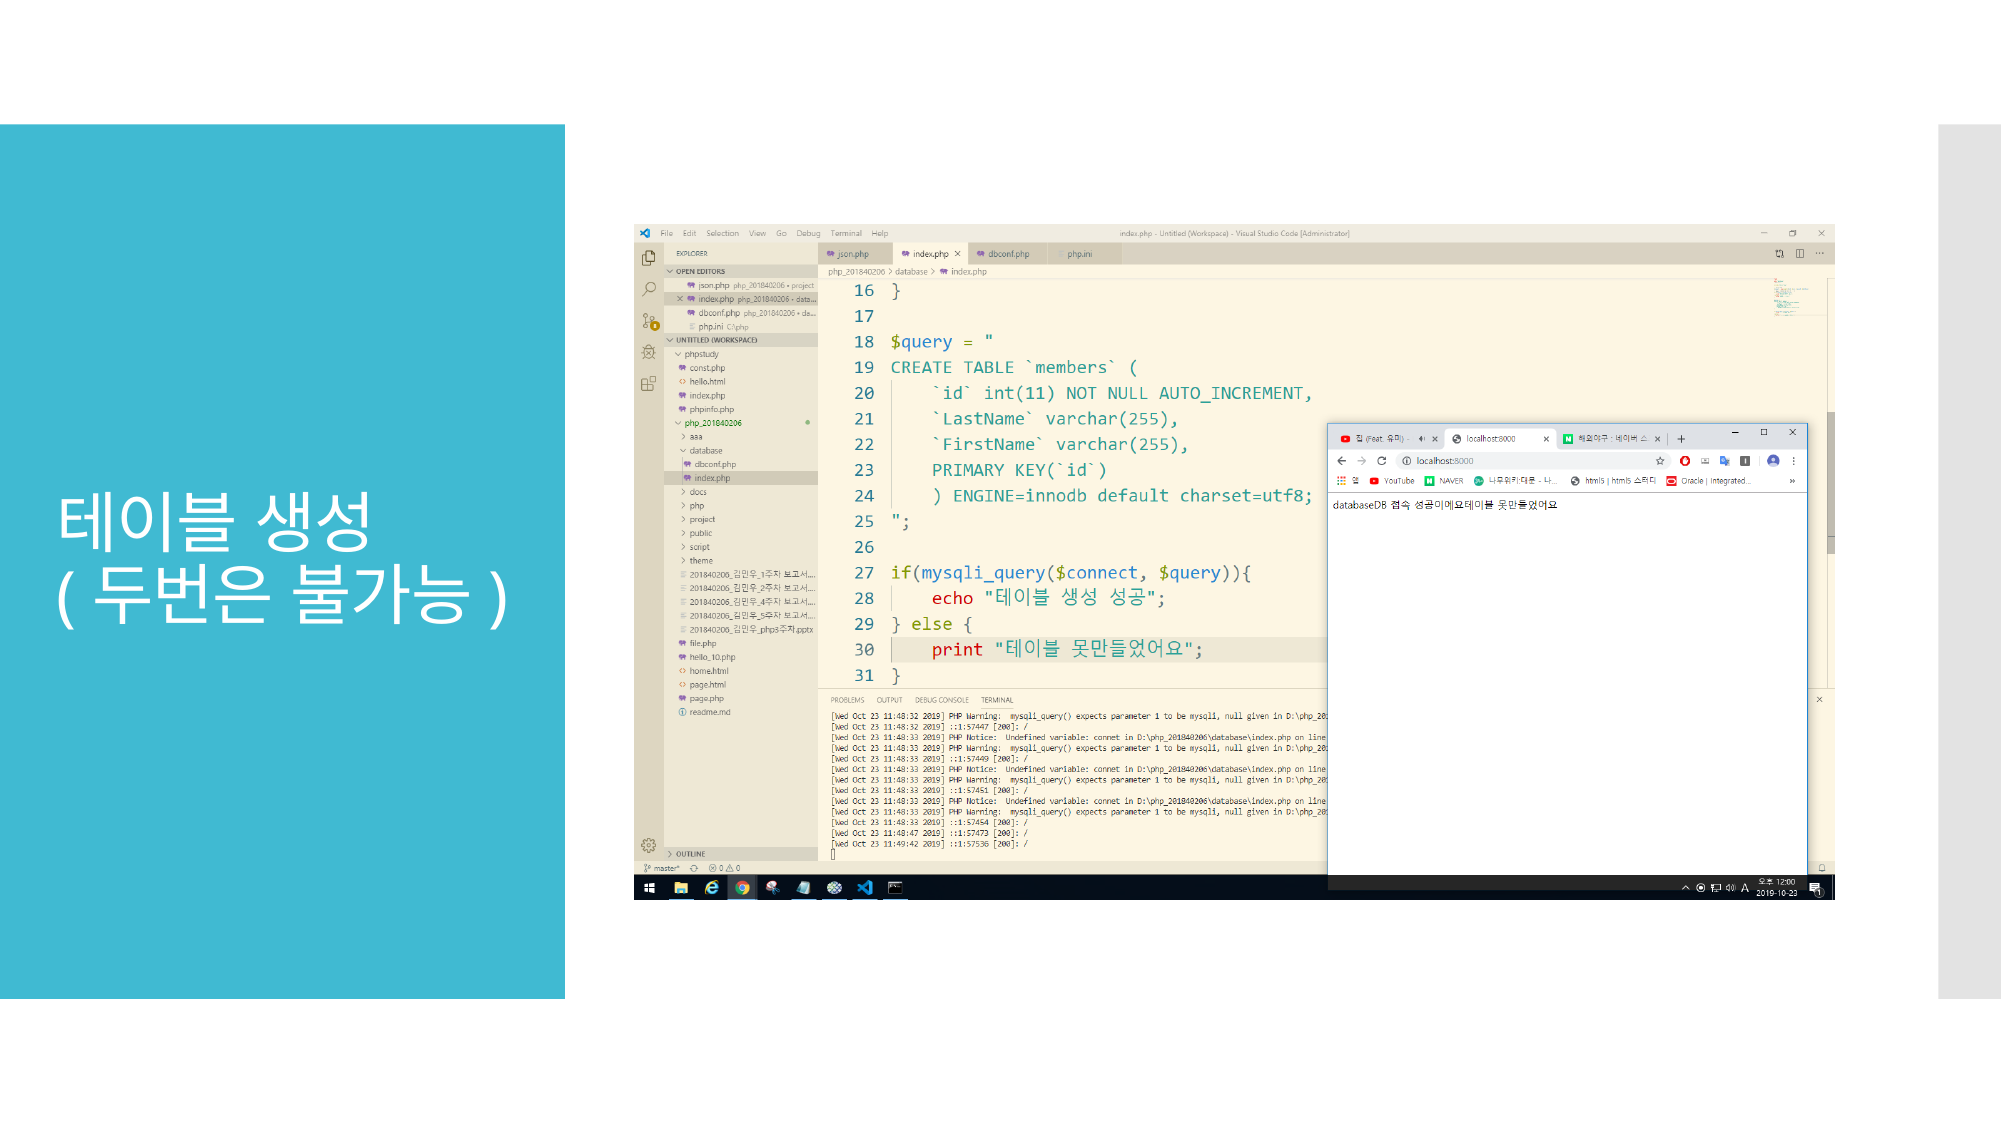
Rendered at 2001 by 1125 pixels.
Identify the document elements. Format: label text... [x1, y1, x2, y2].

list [634, 223, 1835, 900]
title 테이블 생성 (두번은 불가능) [41, 184, 525, 940]
